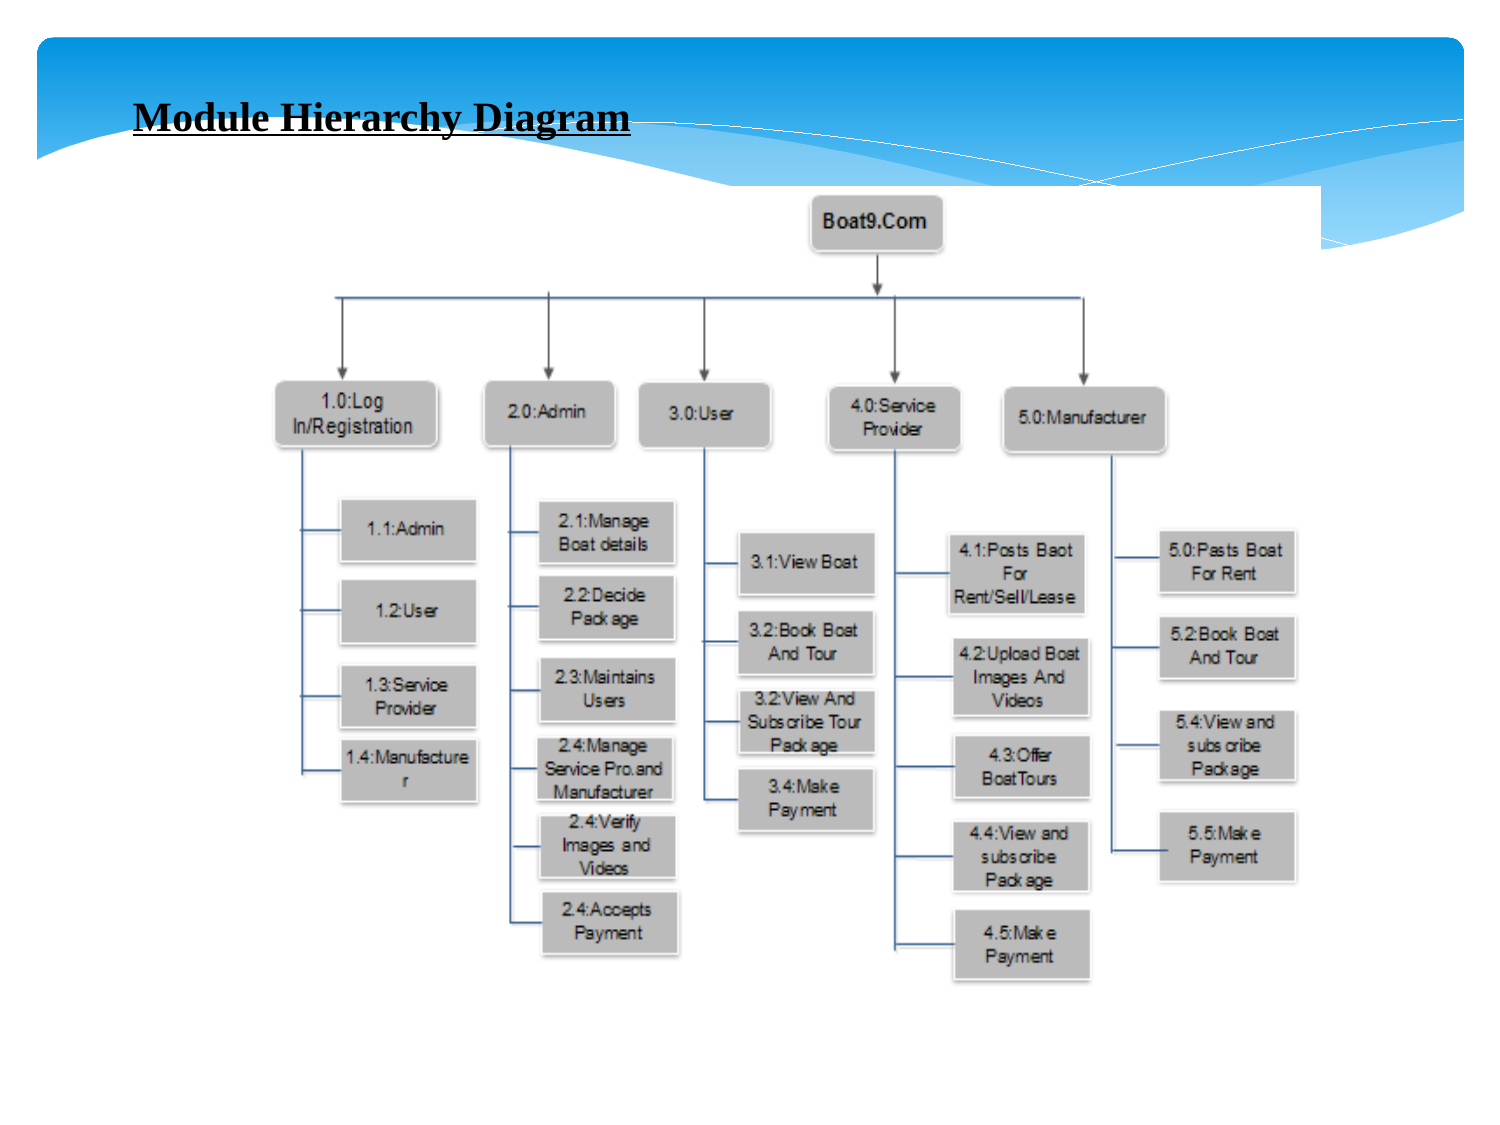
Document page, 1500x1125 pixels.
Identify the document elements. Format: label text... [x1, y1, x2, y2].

picture [229, 186, 1321, 1012]
text_box Module Hierarchy Diagram [117, 82, 647, 147]
